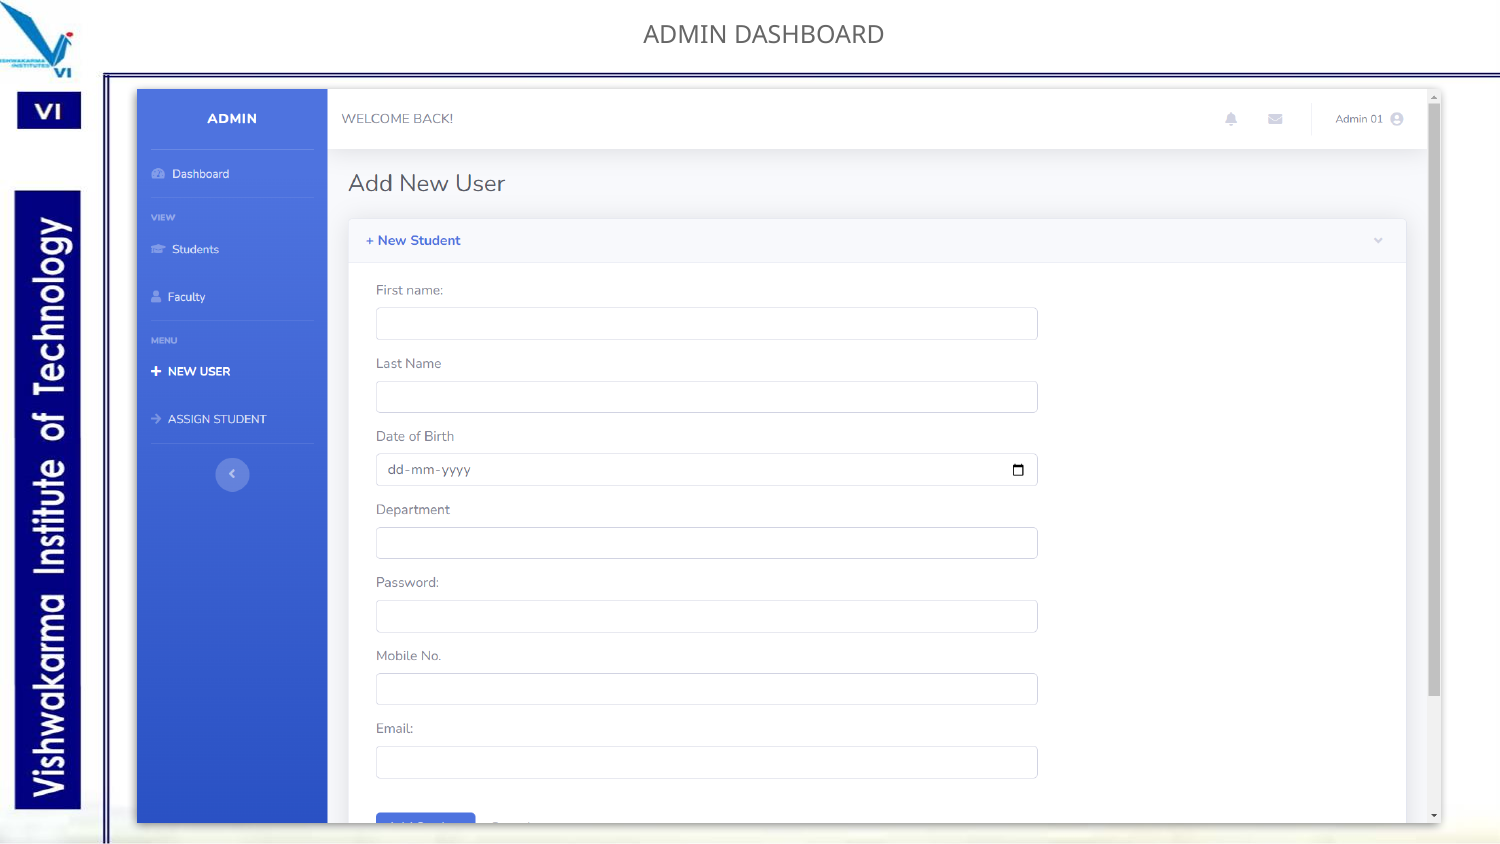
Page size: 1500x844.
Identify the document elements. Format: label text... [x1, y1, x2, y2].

subtitle ADMIN DASHBOARD [239, 11, 1290, 61]
picture [0, 0, 1500, 844]
